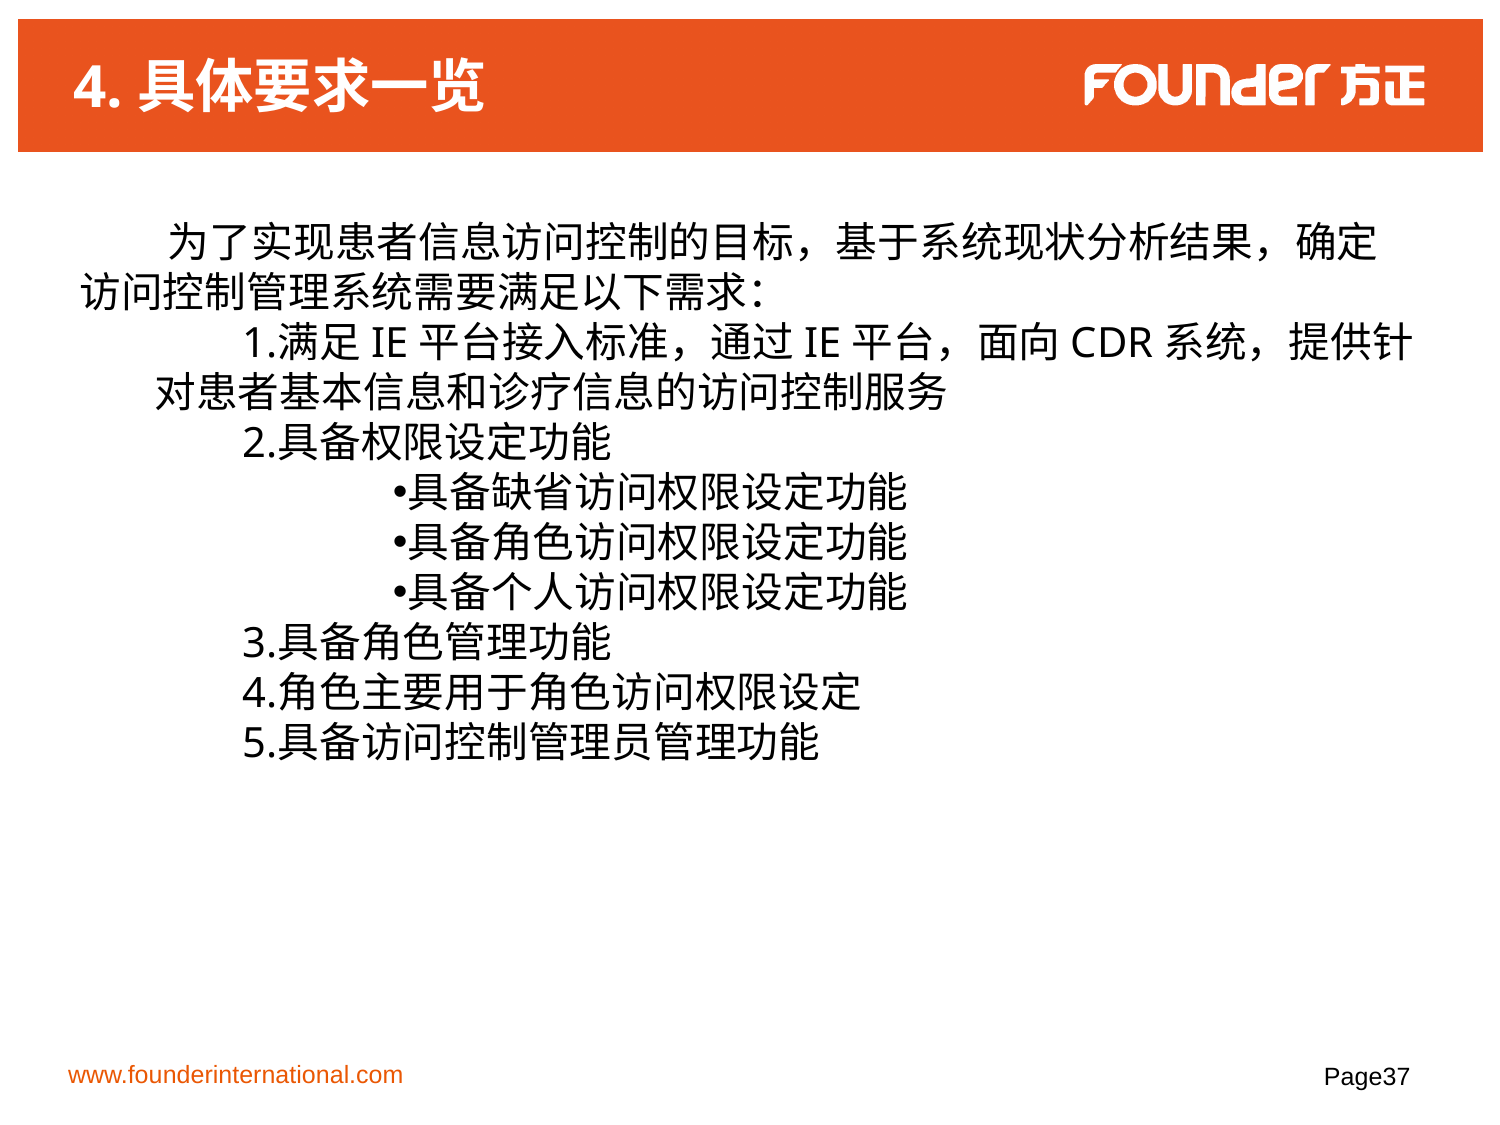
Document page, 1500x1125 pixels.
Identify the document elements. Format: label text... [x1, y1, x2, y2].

footer www.founderinternational.com [52, 1051, 529, 1125]
slide_number Page37 [1275, 1053, 1460, 1125]
text_box 为了实现患者信息访问控制的目标，基于系统现状分析结果，确定访问控制管理系统需要满足以下需求： 满足IE平台接入标准，通过IE平台，面向CDR系统，提供针对患者基本信息和诊疗信息的访问控制服务 具备权限设定功能 具备缺省访问权限设定功能 具备角色访问权限设定功能 具备个人访问权限设定功能 具备角色管理功能 角色主要用于角色访问权限设定 具备访问控制管理员管理功能 [64, 208, 1436, 774]
title 4.具体要求一览 [58, 30, 1067, 138]
